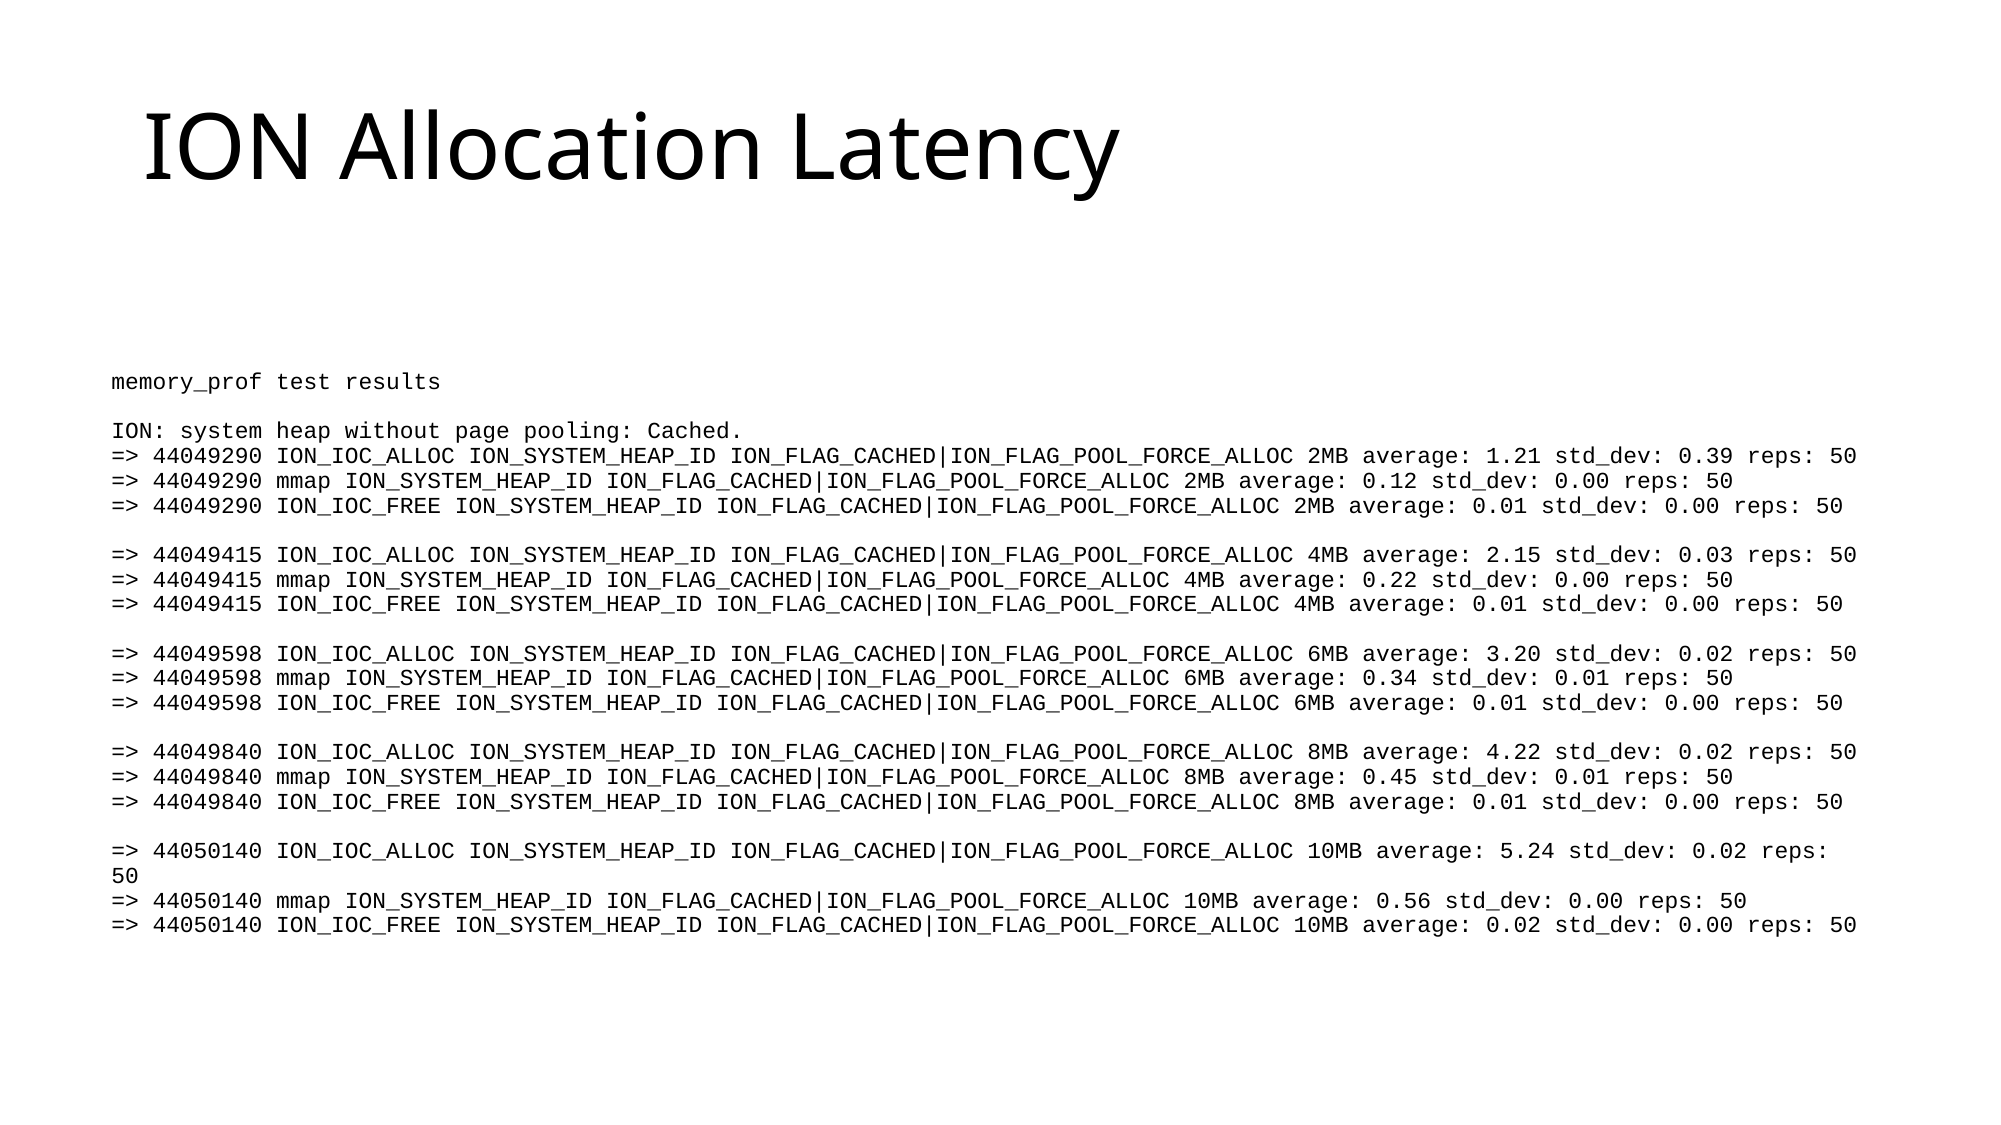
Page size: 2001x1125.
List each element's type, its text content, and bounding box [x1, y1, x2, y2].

title ION Allocation Latency [128, 41, 1854, 242]
text_box memory_prof test results ION: system heap without page pooling: Cached. => 44049290 ION_IOC_ALLOC ION_SYSTEM_HEAP_ID ION_FLAG_CACHED|ION_FLAG_POOL_FORCE_ALLOC 2MB average: 1.21 std_dev: 0.39 reps: 50 => 44049290 mmap ION_SYSTEM_HEAP_ID ION_FLAG_CACHED|ION_FLAG_POOL_FORCE_ALLOC 2MB average: 0.12 std_dev: 0.00 reps: 50 => 44049290 ION_IOC_FREE ION_SYSTEM_HEAP_ID ION_FLAG_CACHED|ION_FLAG_POOL_FORCE_ALLOC 2MB average: 0.01 std_dev: 0.00 reps: 50 => 44049415 ION_IOC_ALLOC ION_SYSTEM_HEAP_ID ION_FLAG_CACHED|ION_FLAG_POOL_FORCE_ALLOC 4MB average: 2.15 std_dev: 0.03 reps: 50 => 44049415 mmap ION_SYSTEM_HEAP_ID ION_FLAG_CACHED|ION_FLAG_POOL_FORCE_ALLOC 4MB average: 0.22 std_dev: 0.00 reps: 50 => 44049415 ION_IOC_FREE ION_SYSTEM_HEAP_ID ION_FLAG_CACHED|ION_FLAG_POOL_FORCE_ALLOC 4MB average: 0.01 std_dev: 0.00 reps: 50 => 44049598 ION_IOC_ALLOC ION_SYSTEM_HEAP_ID ION_FLAG_CACHED|ION_FLAG_POOL_FORCE_ALLOC 6MB average: 3.20 std_dev: 0.02 reps: 50 => 44049598 mmap ION_SYSTEM_HEAP_ID ION_FLAG_CACHED|ION_FLAG_POOL_FORCE_ALLOC 6MB average: 0.34 std_dev: 0.01 reps: 50 => 44049598 ION_IOC_FREE ION_SYSTEM_HEAP_ID ION_FLAG_CACHED|ION_FLAG_POOL_FORCE_ALLOC 6MB average: 0.01 std_dev: 0.00 reps: 50 => 44049840 ION_IOC_ALLOC ION_SYSTEM_HEAP_ID ION_FLAG_CACHED|ION_FLAG_POOL_FORCE_ALLOC 8MB average: 4.22 std_dev: 0.02 reps: 50 => 44049840 mmap ION_SYSTEM_HEAP_ID ION_FLAG_CACHED|ION_FLAG_POOL_FORCE_ALLOC 8MB average: 0.45 std_dev: 0.01 reps: 50 => 44049840 ION_IOC_FREE ION_SYSTEM_HEAP_ID ION_FLAG_CACHED|ION_FLAG_POOL_FORCE_ALLOC 8MB average: 0.01 std_dev: 0.00 reps: 50 => 44050140 ION_IOC_ALLOC ION_SYSTEM_HEAP_ID ION_FLAG_CACHED|ION_FLAG_POOL_FORCE_ALLOC 10MB average: 5.24 std_dev: 0.02 reps: 50 => 44050140 mmap ION_SYSTEM_HEAP_ID ION_FLAG_CACHED|ION_FLAG_POOL_FORCE_ALLOC 10MB average: 0.56 std_dev: 0.00 reps: 50 => 44050140 ION_IOC_FREE ION_SYSTEM_HEAP_ID ION_FLAG_CACHED|ION_FLAG_POOL_FORCE_ALLOC 10MB average: 0.02 std_dev: 0.00 reps: 50 [96, 242, 1885, 1066]
